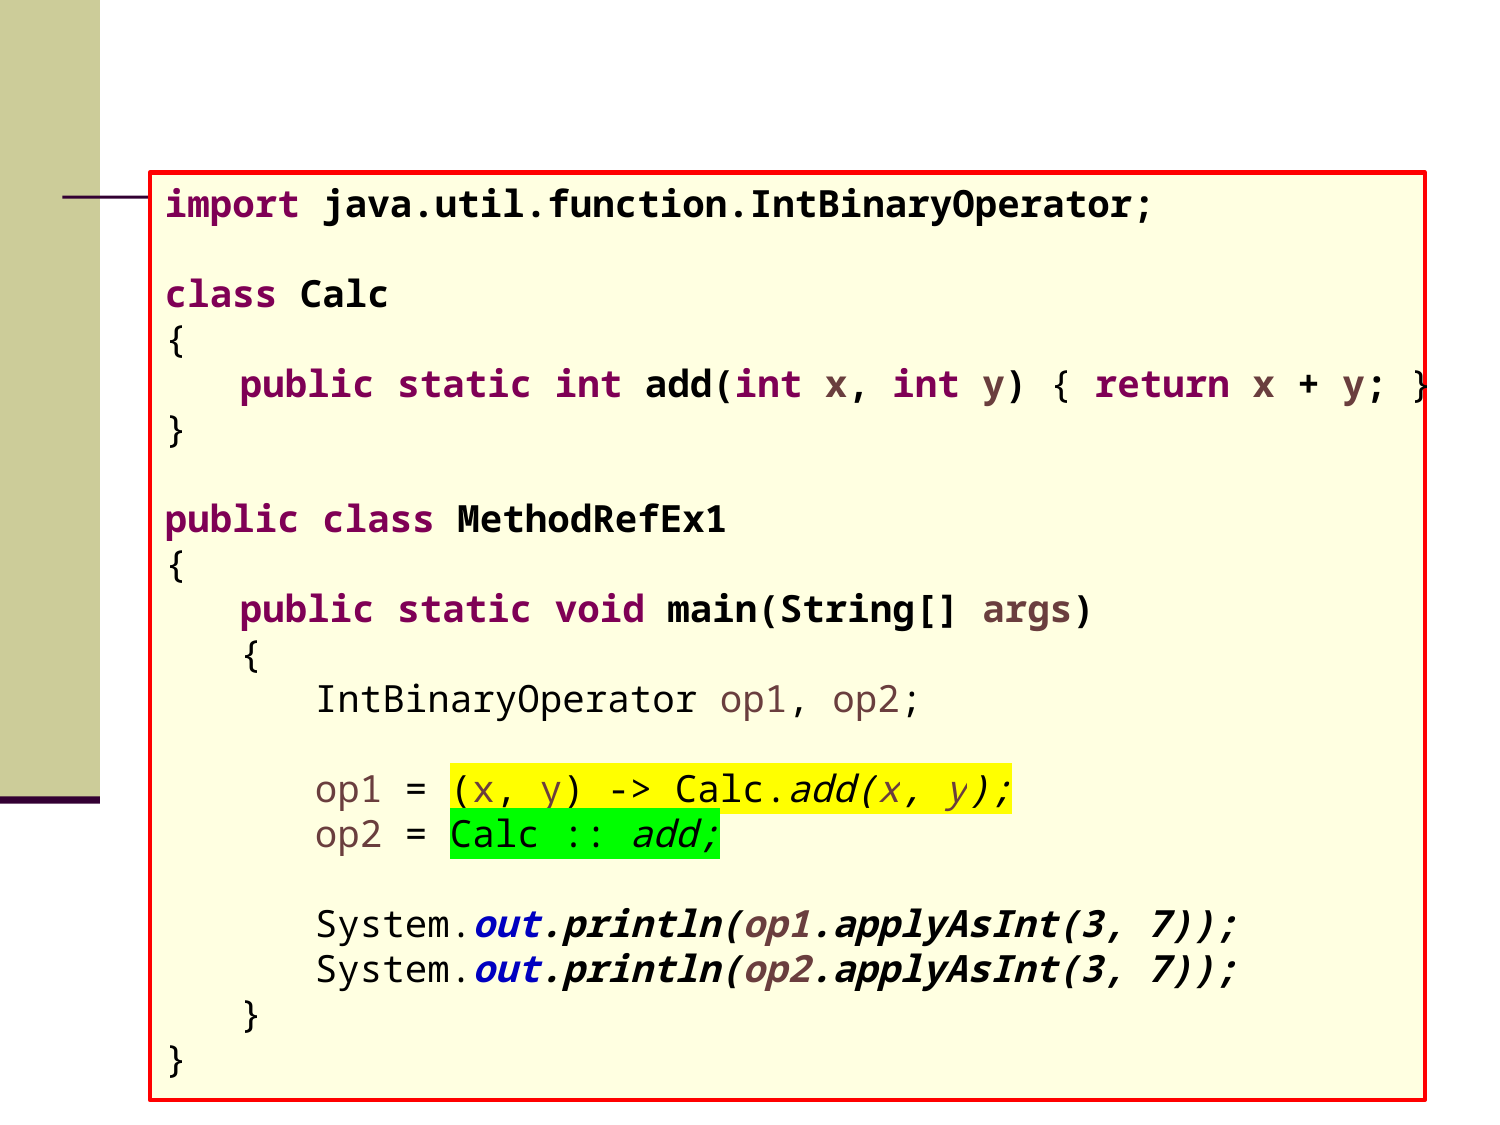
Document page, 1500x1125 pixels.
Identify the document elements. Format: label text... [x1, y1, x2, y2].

text_box import java.util.function.IntBinaryOperator; class Calc { public static int add(int x, int y) { return x + y; } } public class MethodRefEx1 { public static void main(String[] args) { IntBinaryOperator op1, op2; op1 = (x, y) -> Calc.add(x, y); op2 = Calc :: add; System.out.println(op1.applyAsInt(3, 7)); System.out.println(op2.applyAsInt(3, 7)); } } [149, 172, 1425, 1100]
